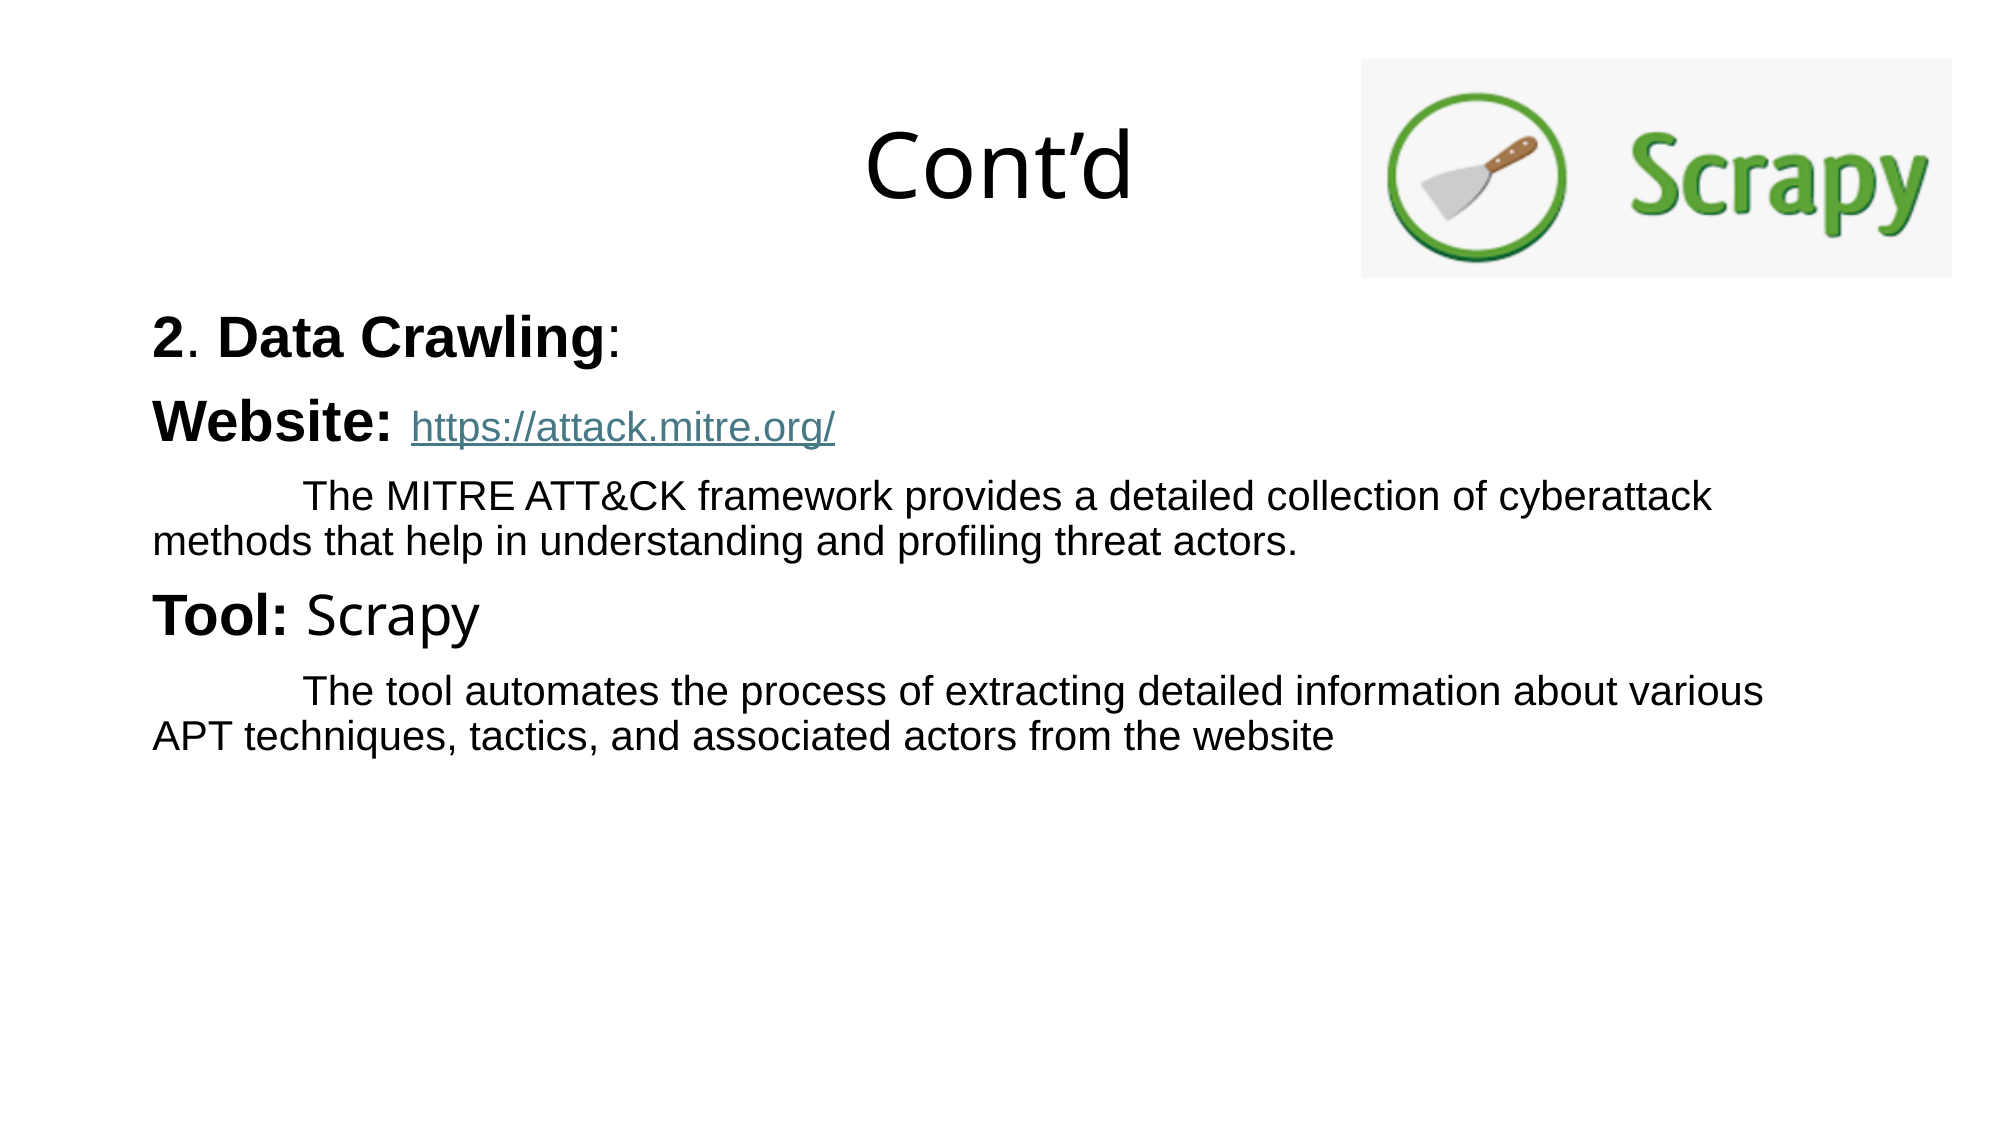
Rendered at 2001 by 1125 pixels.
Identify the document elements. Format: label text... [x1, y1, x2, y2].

title Cont’d [137, 59, 1360, 278]
list 2. Data Crawling: Website: https://attack.mitre.org/ The MITRE ATT&CK framework provides a detailed collection of cyberattack methods that help in understanding and profiling threat actors. Tool: Scrapy The tool automates the process of extracting detailed information about various APT techniques, tactics, and associated actors from the website [137, 299, 1863, 1014]
picture [1360, 59, 1953, 278]
